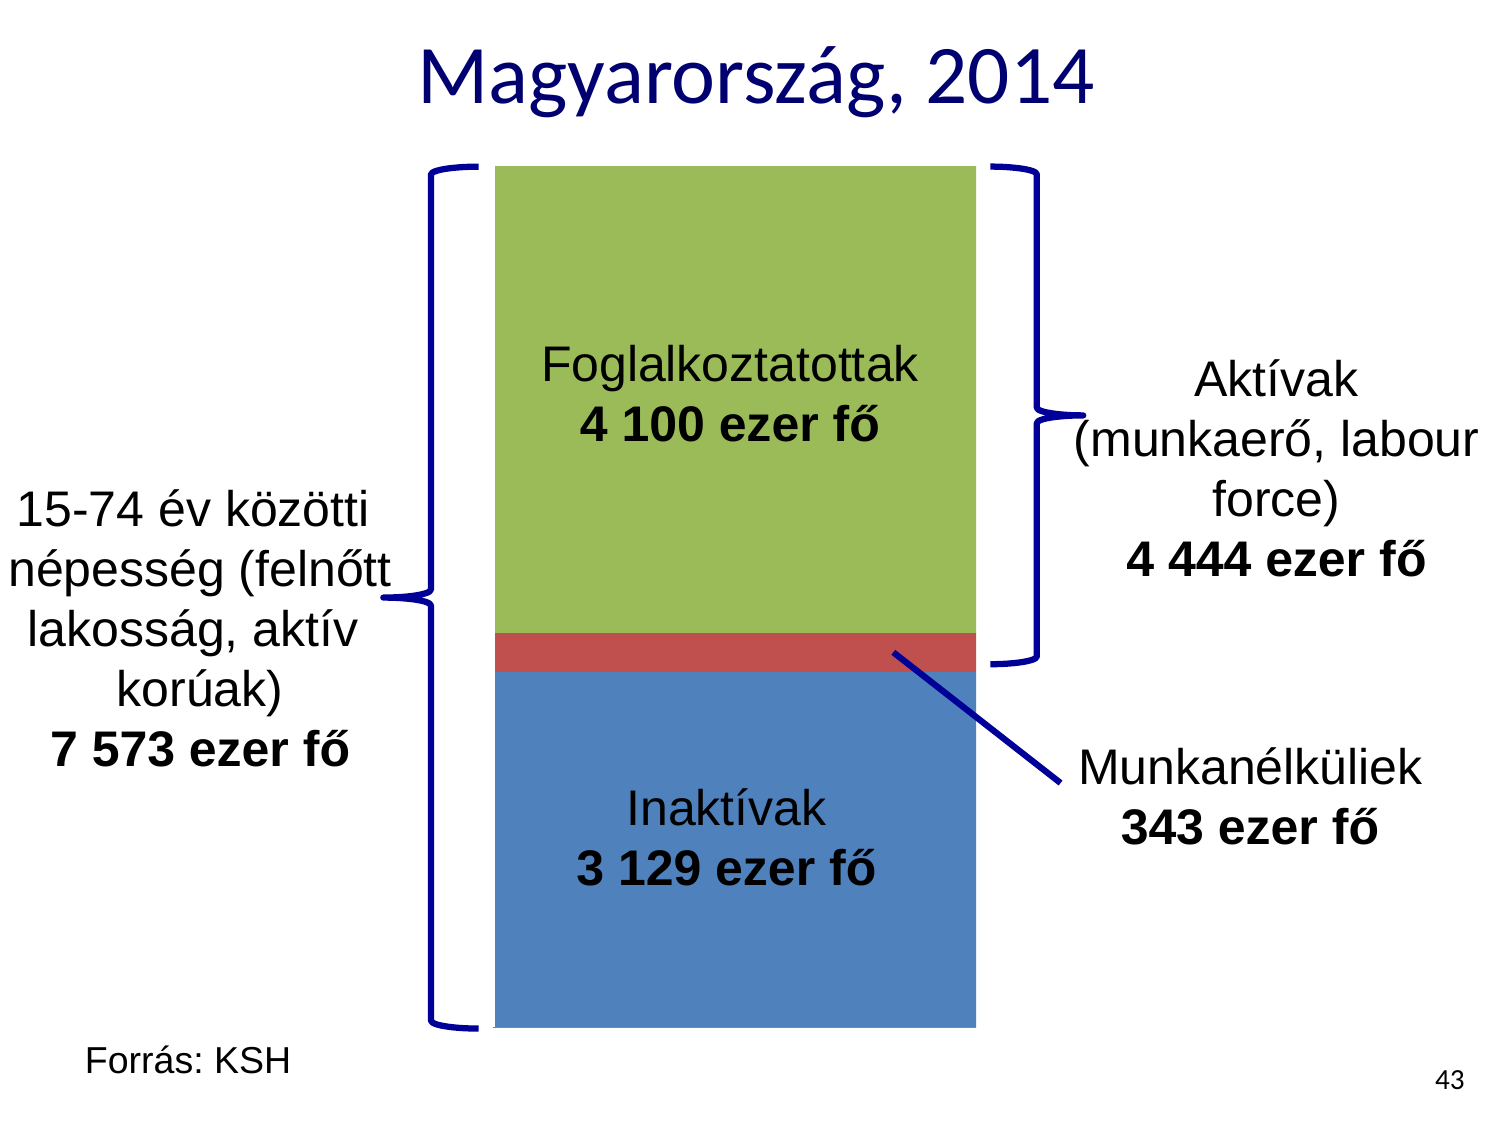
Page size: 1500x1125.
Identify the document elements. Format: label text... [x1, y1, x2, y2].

title Magyarország, 2014 [37, 12, 1475, 138]
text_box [893, 652, 1061, 784]
text_box Munkanélküliek 343 ezer fő [1063, 726, 1437, 862]
text_box [990, 165, 1058, 650]
text_box [407, 165, 479, 1030]
text_box Aktívak (munkaerő, labour force) 4 444 ezer fő [1058, 339, 1495, 594]
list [492, 164, 977, 1029]
text_box Forrás: KSH [70, 1028, 307, 1089]
slide_number 43 [1400, 1052, 1500, 1113]
text_box 15-74 év közötti népesség (felnőtt lakosság, aktív korúak) 7 573 ezer fő [0, 468, 407, 784]
